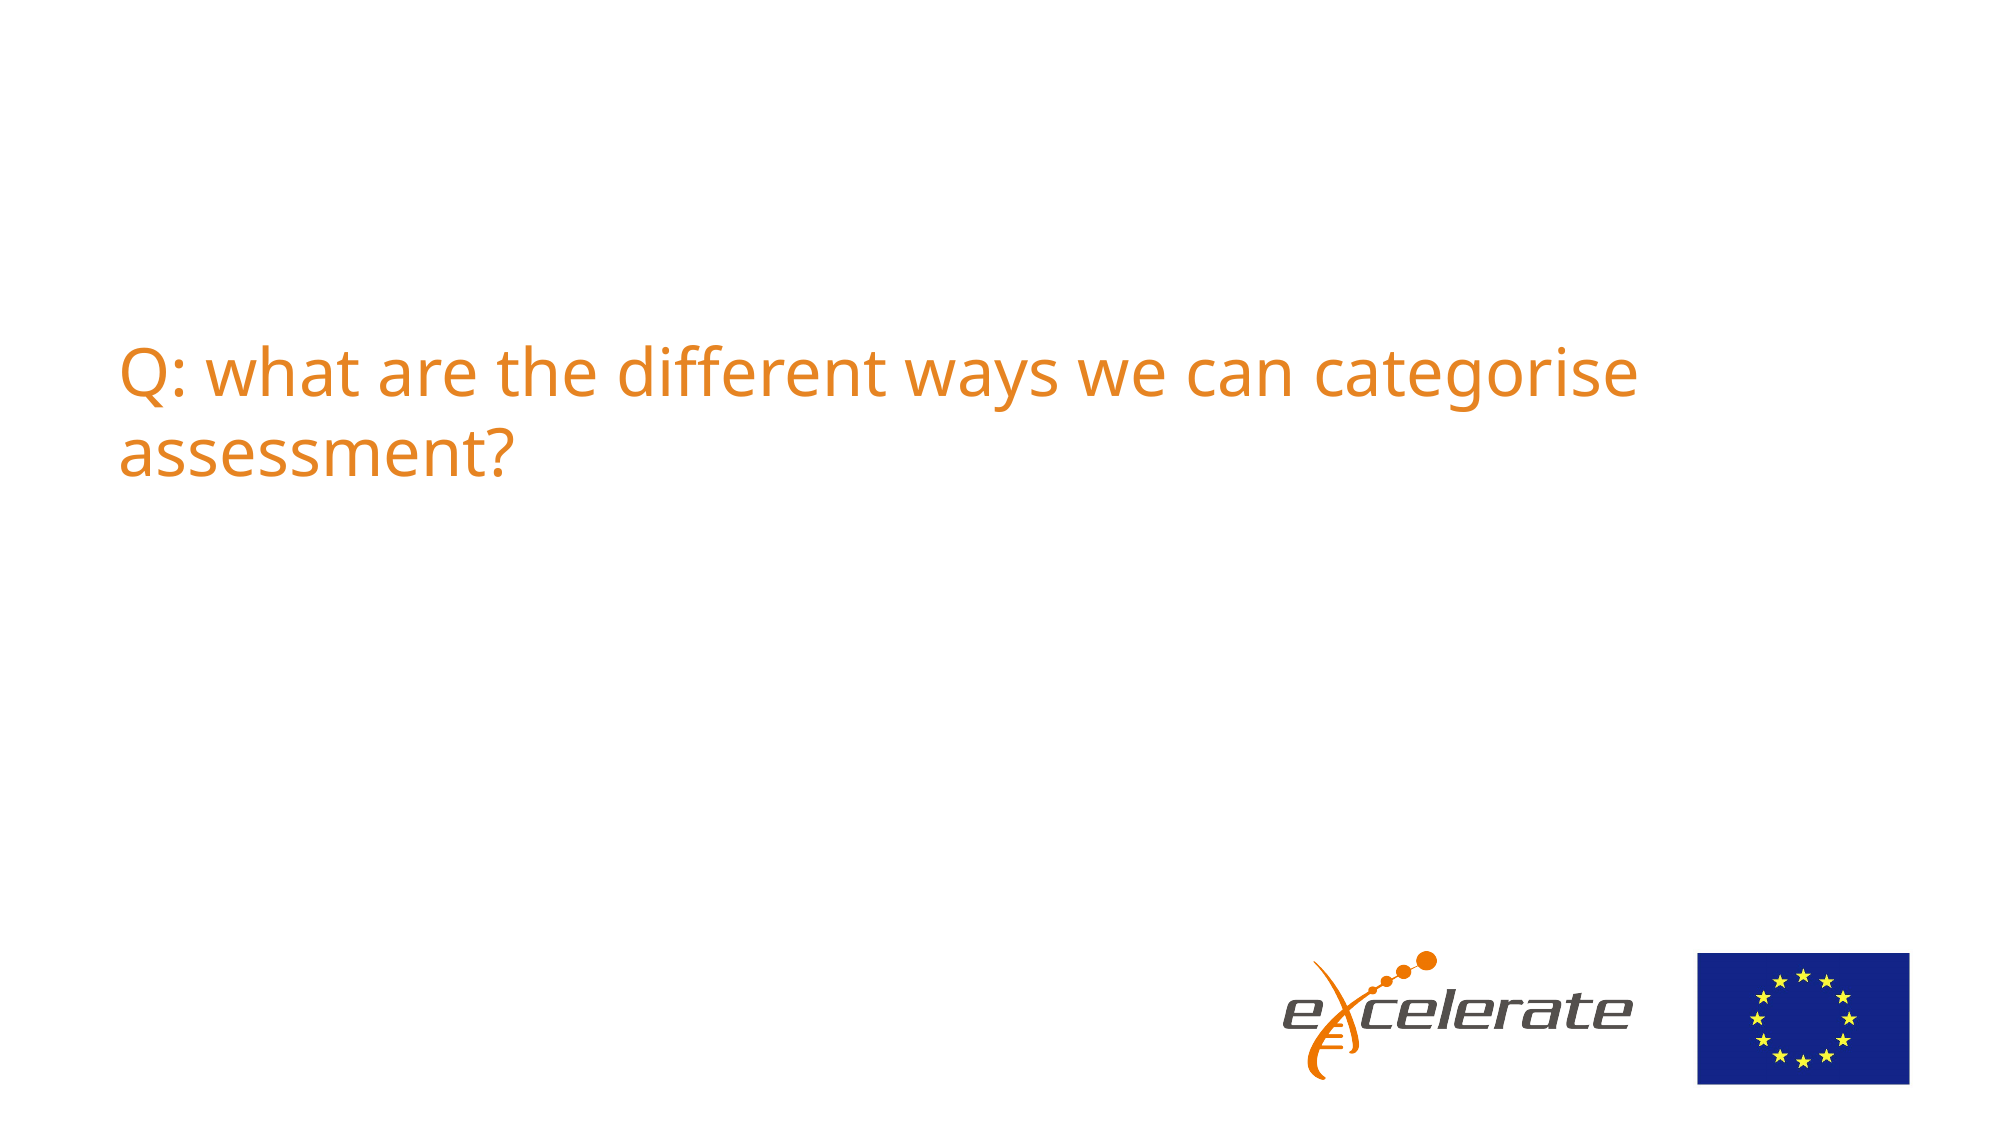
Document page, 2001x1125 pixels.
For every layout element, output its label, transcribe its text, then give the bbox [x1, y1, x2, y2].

picture [1283, 951, 1633, 1080]
title Q: what are the different ways we can categorise assessment? [118, 329, 1902, 615]
picture [1693, 949, 1913, 1088]
